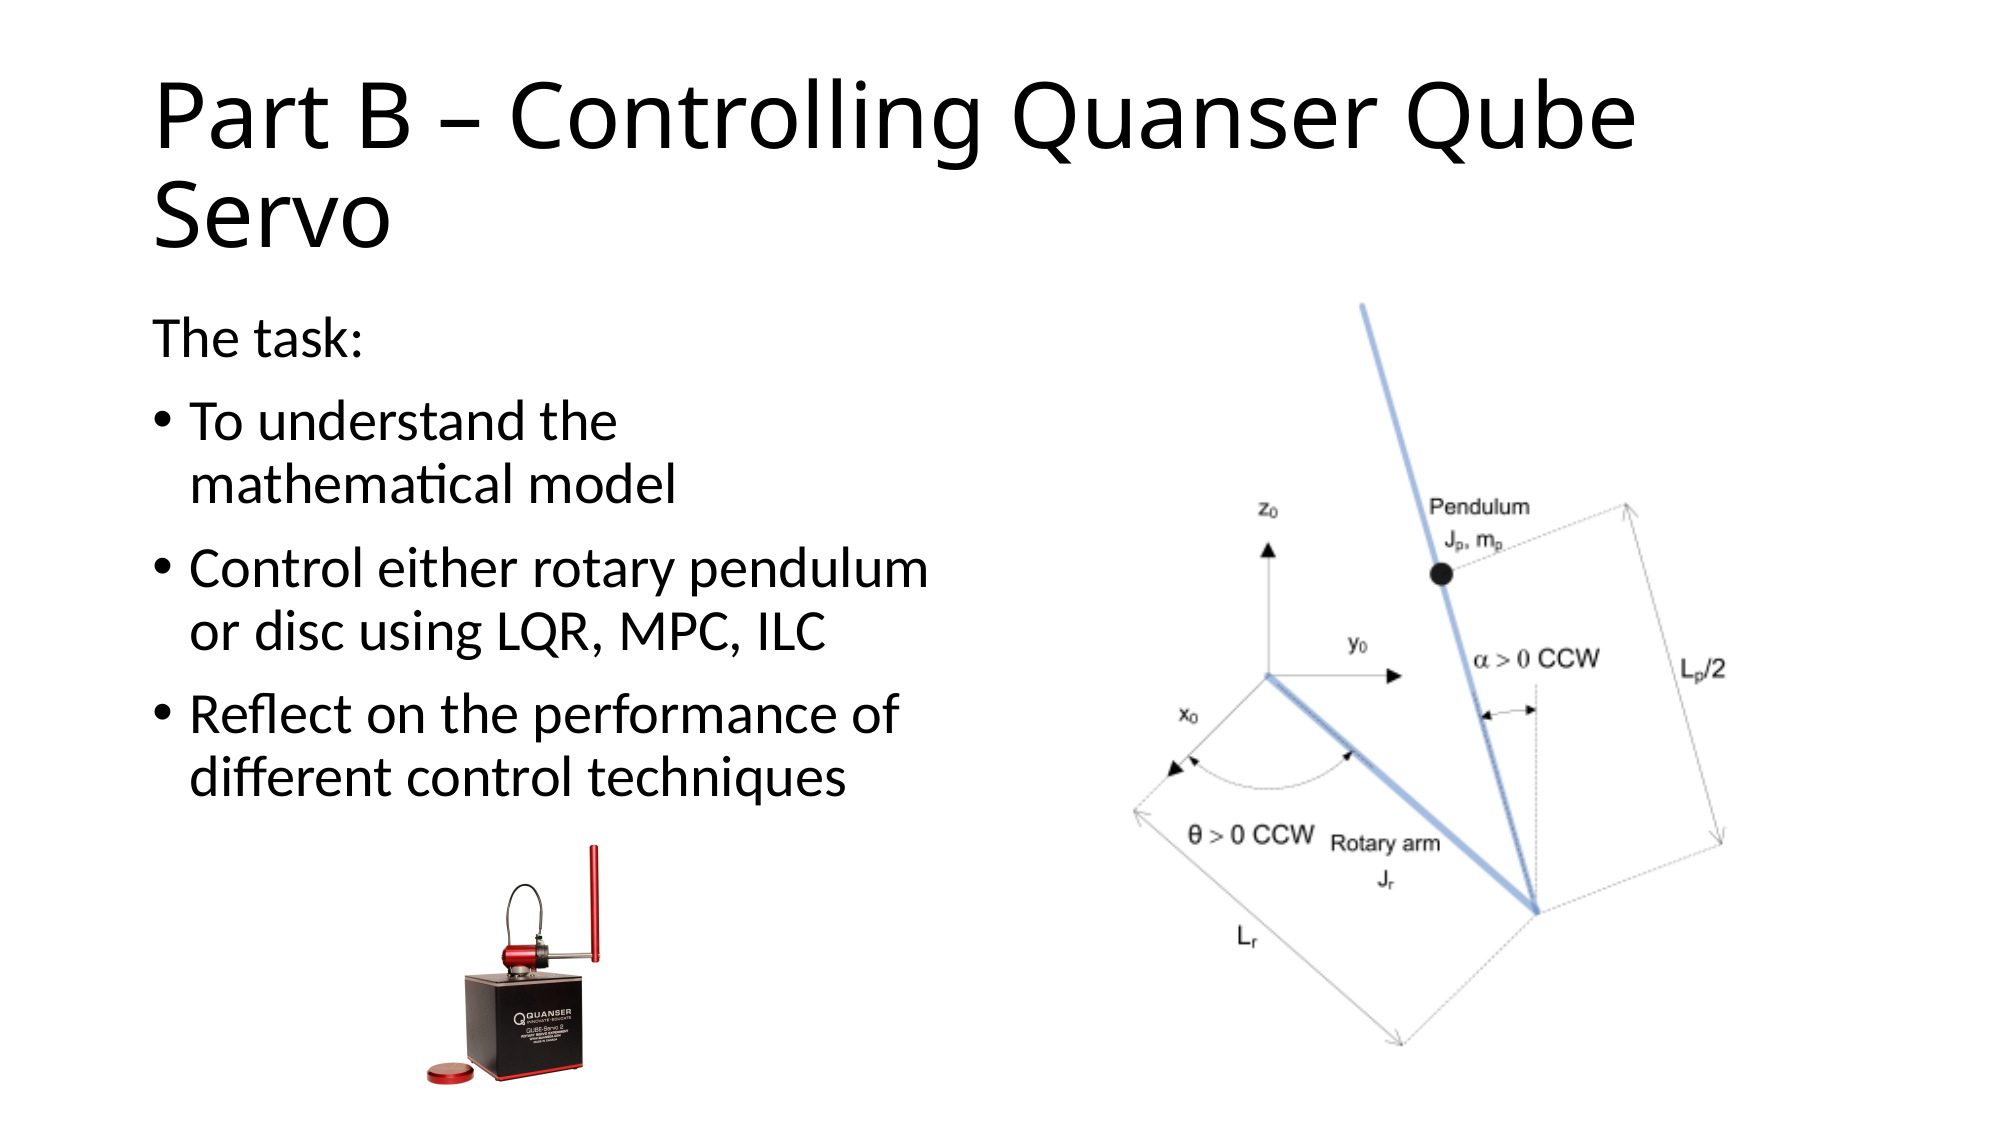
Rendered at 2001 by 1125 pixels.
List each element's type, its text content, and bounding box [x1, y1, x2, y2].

title Part B – Controlling Quanser Qube Servo [137, 59, 1863, 278]
list The task: To understand the mathematical model Control either rotary pendulum or disc using LQR, MPC, ILC Reflect on the performance of different control techniques [137, 299, 952, 1014]
picture [968, 280, 1912, 1060]
picture [421, 840, 615, 1091]
